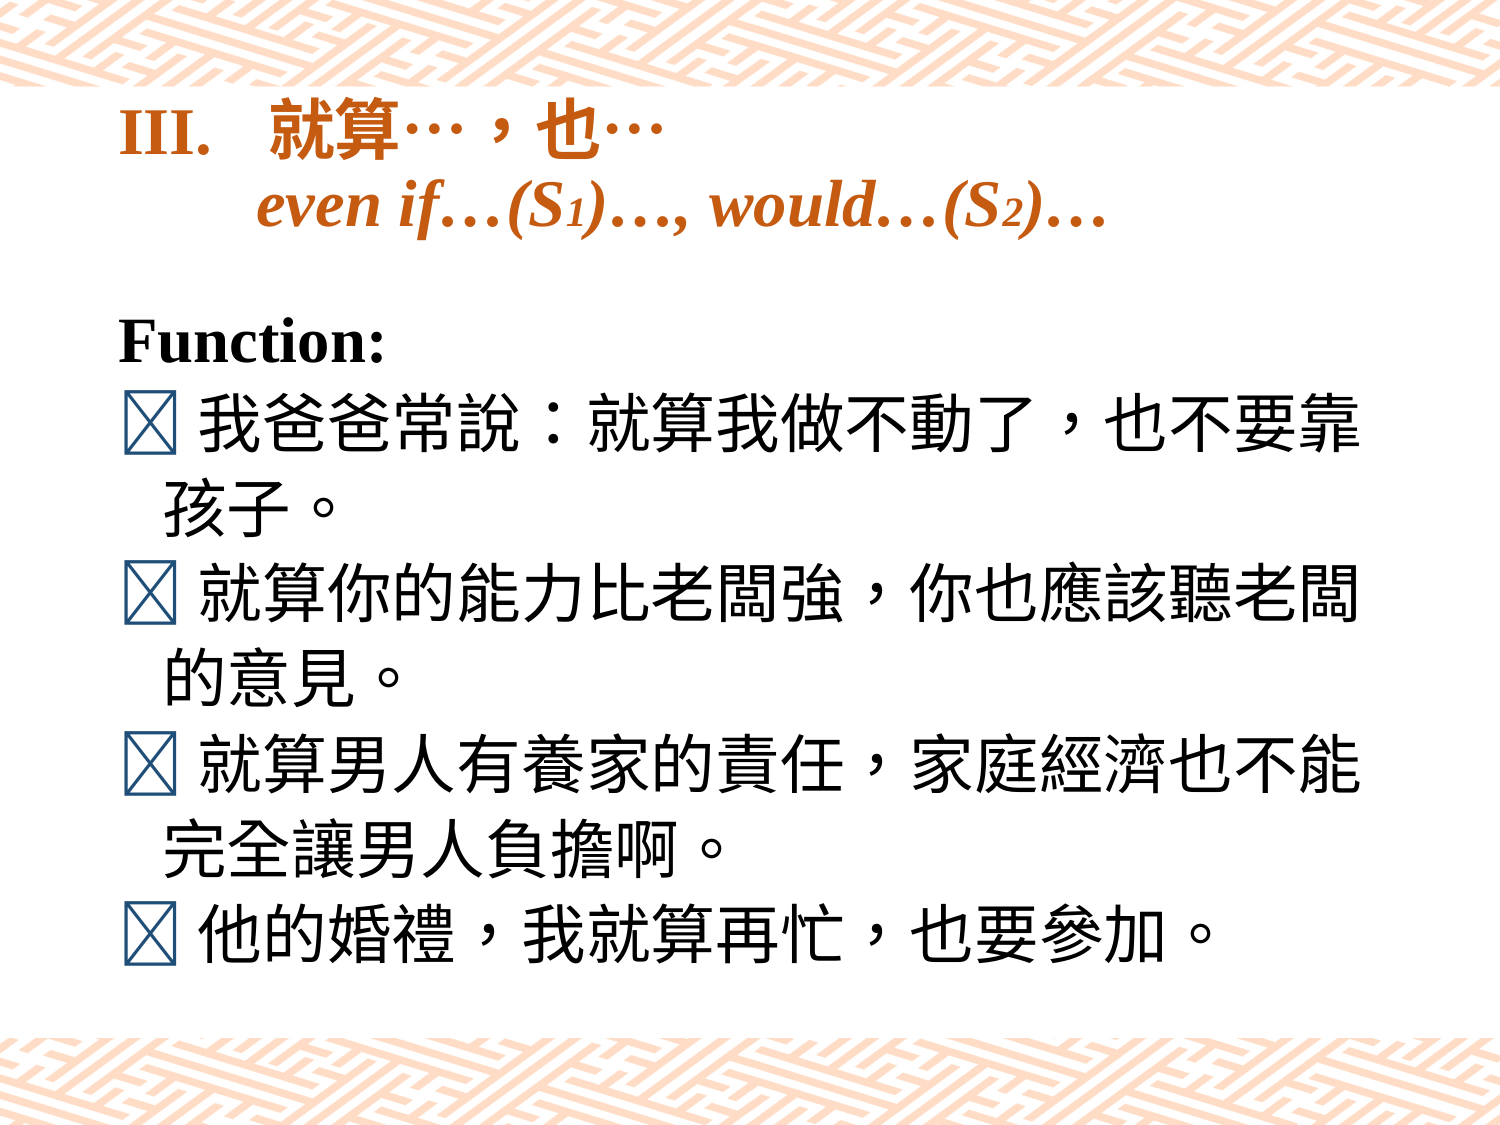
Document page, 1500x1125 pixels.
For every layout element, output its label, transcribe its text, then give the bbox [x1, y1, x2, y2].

picture [0, 0, 1500, 1125]
list Function: 我爸爸常說：就算我做不動了，也不要靠 孩子。 就算你的能力比老闆強，你也應該聽老闆 的意見。 就算男人有養家的責任，家庭經濟也不能 完全讓男人負擔啊。 他的婚禮，我就算再忙，也要參加。 [103, 299, 1397, 1014]
title III. 就算…，也… even if…(S1)…, would…(S2)… [103, 59, 1397, 278]
